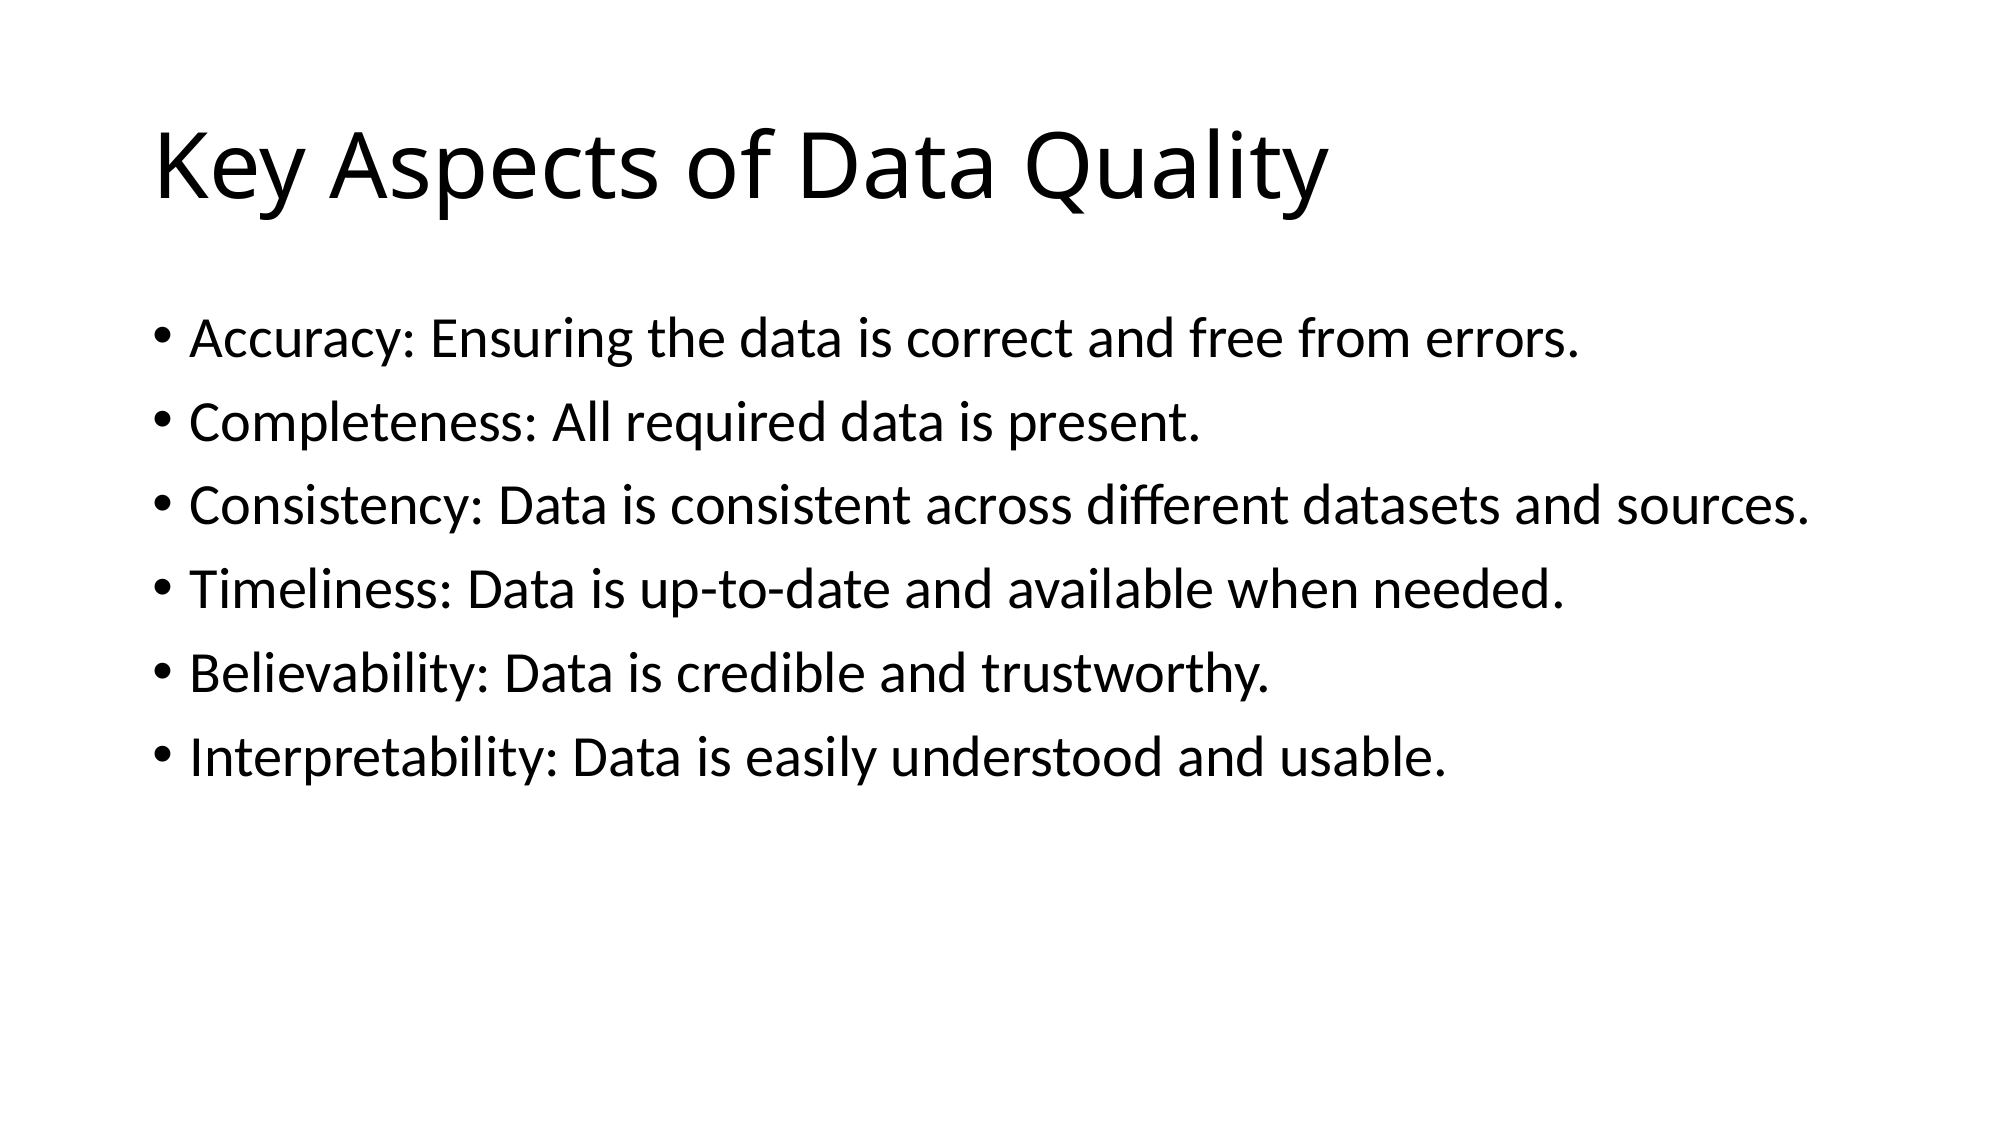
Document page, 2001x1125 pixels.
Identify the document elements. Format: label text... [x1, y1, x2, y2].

list Accuracy: Ensuring the data is correct and free from errors. Completeness: All required data is present. Consistency: Data is consistent across different datasets and sources. Timeliness: Data is up-to-date and available when needed. Believability: Data is credible and trustworthy. Interpretability: Data is easily understood and usable. [137, 299, 1863, 1014]
title Key Aspects of Data Quality [137, 59, 1863, 278]
